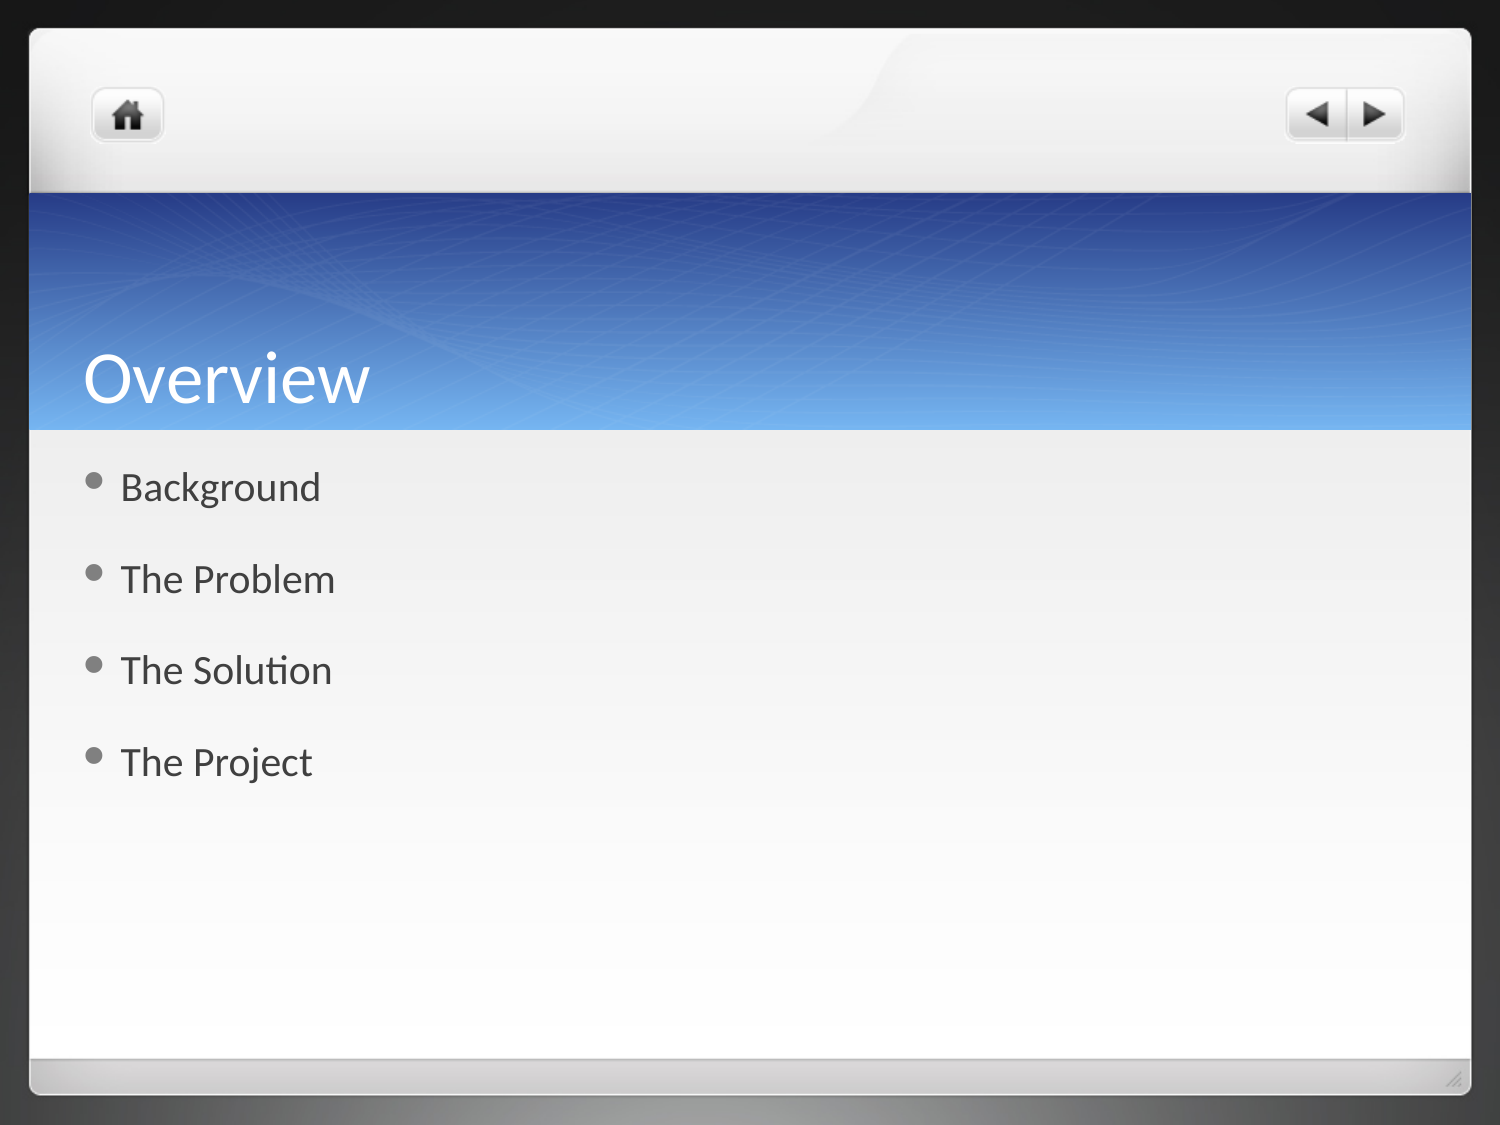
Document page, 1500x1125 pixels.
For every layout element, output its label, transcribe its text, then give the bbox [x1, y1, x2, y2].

title Overview [68, 238, 1432, 427]
list Background The Problem The Solution The Project [68, 452, 1432, 1025]
picture [0, 0, 1500, 1125]
